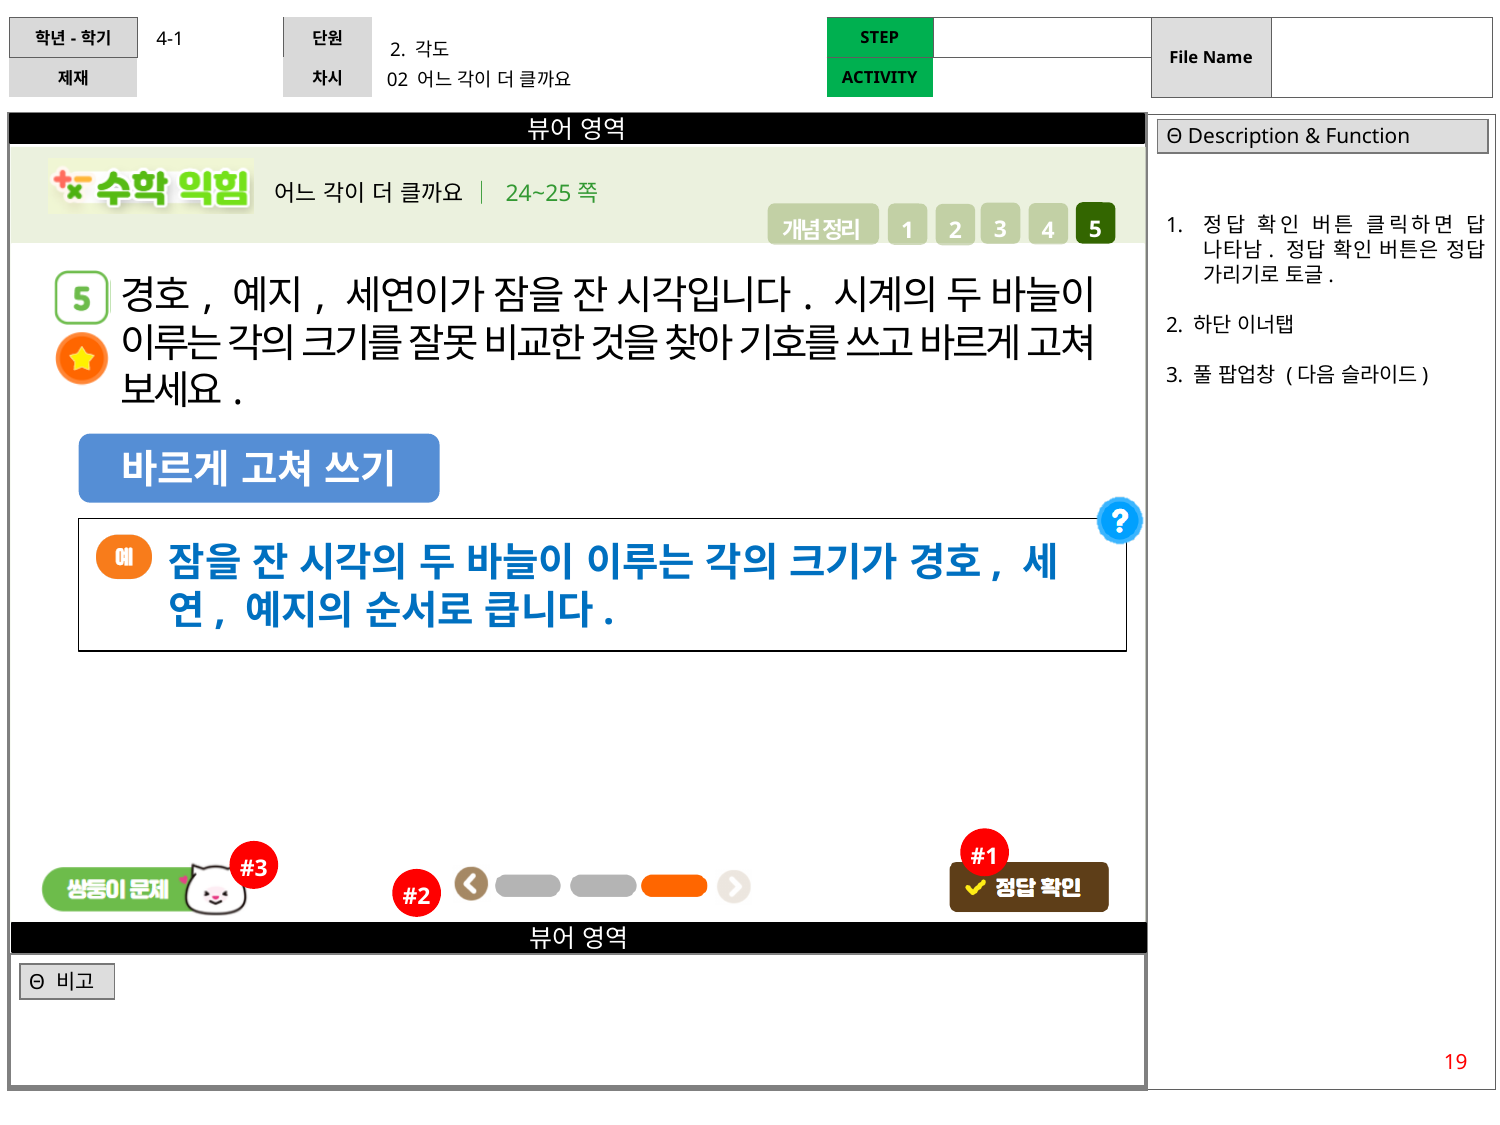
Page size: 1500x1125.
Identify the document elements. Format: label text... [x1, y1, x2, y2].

text_box 3 [979, 193, 1029, 250]
text_box #2 [390, 866, 444, 919]
picture [715, 869, 752, 905]
text_box #3 [229, 838, 281, 891]
text_box 02 어느 각이 더 클까요 [372, 60, 821, 96]
picture [1090, 491, 1151, 551]
table_header Θ Description & Function [1158, 120, 1487, 152]
text_box 4 [1029, 194, 1075, 250]
text_box 잠을 잔 시각의 두 바늘이 이루는 각의 크기가 경호, 세연, 예지의 순서로 큽니다. [78, 518, 1127, 652]
text_box 4-1 [141, 18, 284, 55]
text_box 경호, 예지, 세연이가 잠을 잔 시각입니다. 시계의 두 바늘이 이루는 각의 크기를 잘못 비교한 것을 찾아 기호를 쓰고 바르게 고쳐 보세요. [105, 263, 1109, 421]
text_box 2 [936, 194, 981, 251]
picture [94, 532, 154, 581]
picture [39, 856, 255, 917]
text_box 2. 각도 [375, 30, 831, 55]
text_box 개념 정리 [767, 194, 886, 251]
text_box 1 [886, 194, 936, 251]
picture [55, 329, 111, 386]
picture [453, 865, 563, 902]
text_box 5 [1074, 193, 1122, 250]
text_box #1 [958, 826, 1012, 857]
picture [48, 158, 254, 214]
text_box 어느 각이 더 클까요 │ 24~25쪽 [259, 171, 808, 214]
picture [948, 858, 1111, 913]
picture [50, 266, 114, 327]
picture [639, 872, 709, 899]
text_box 바르게 고쳐 쓰기 [78, 433, 440, 503]
picture [567, 871, 638, 899]
text_box 정답 확인 버튼 클릭하면 답 나타남. 정답 확인 버튼은 정답 가리기로 토글. 2. 하단 이너탭 3. 풀 팝업창 (다음 슬라이드) [1151, 179, 1500, 394]
